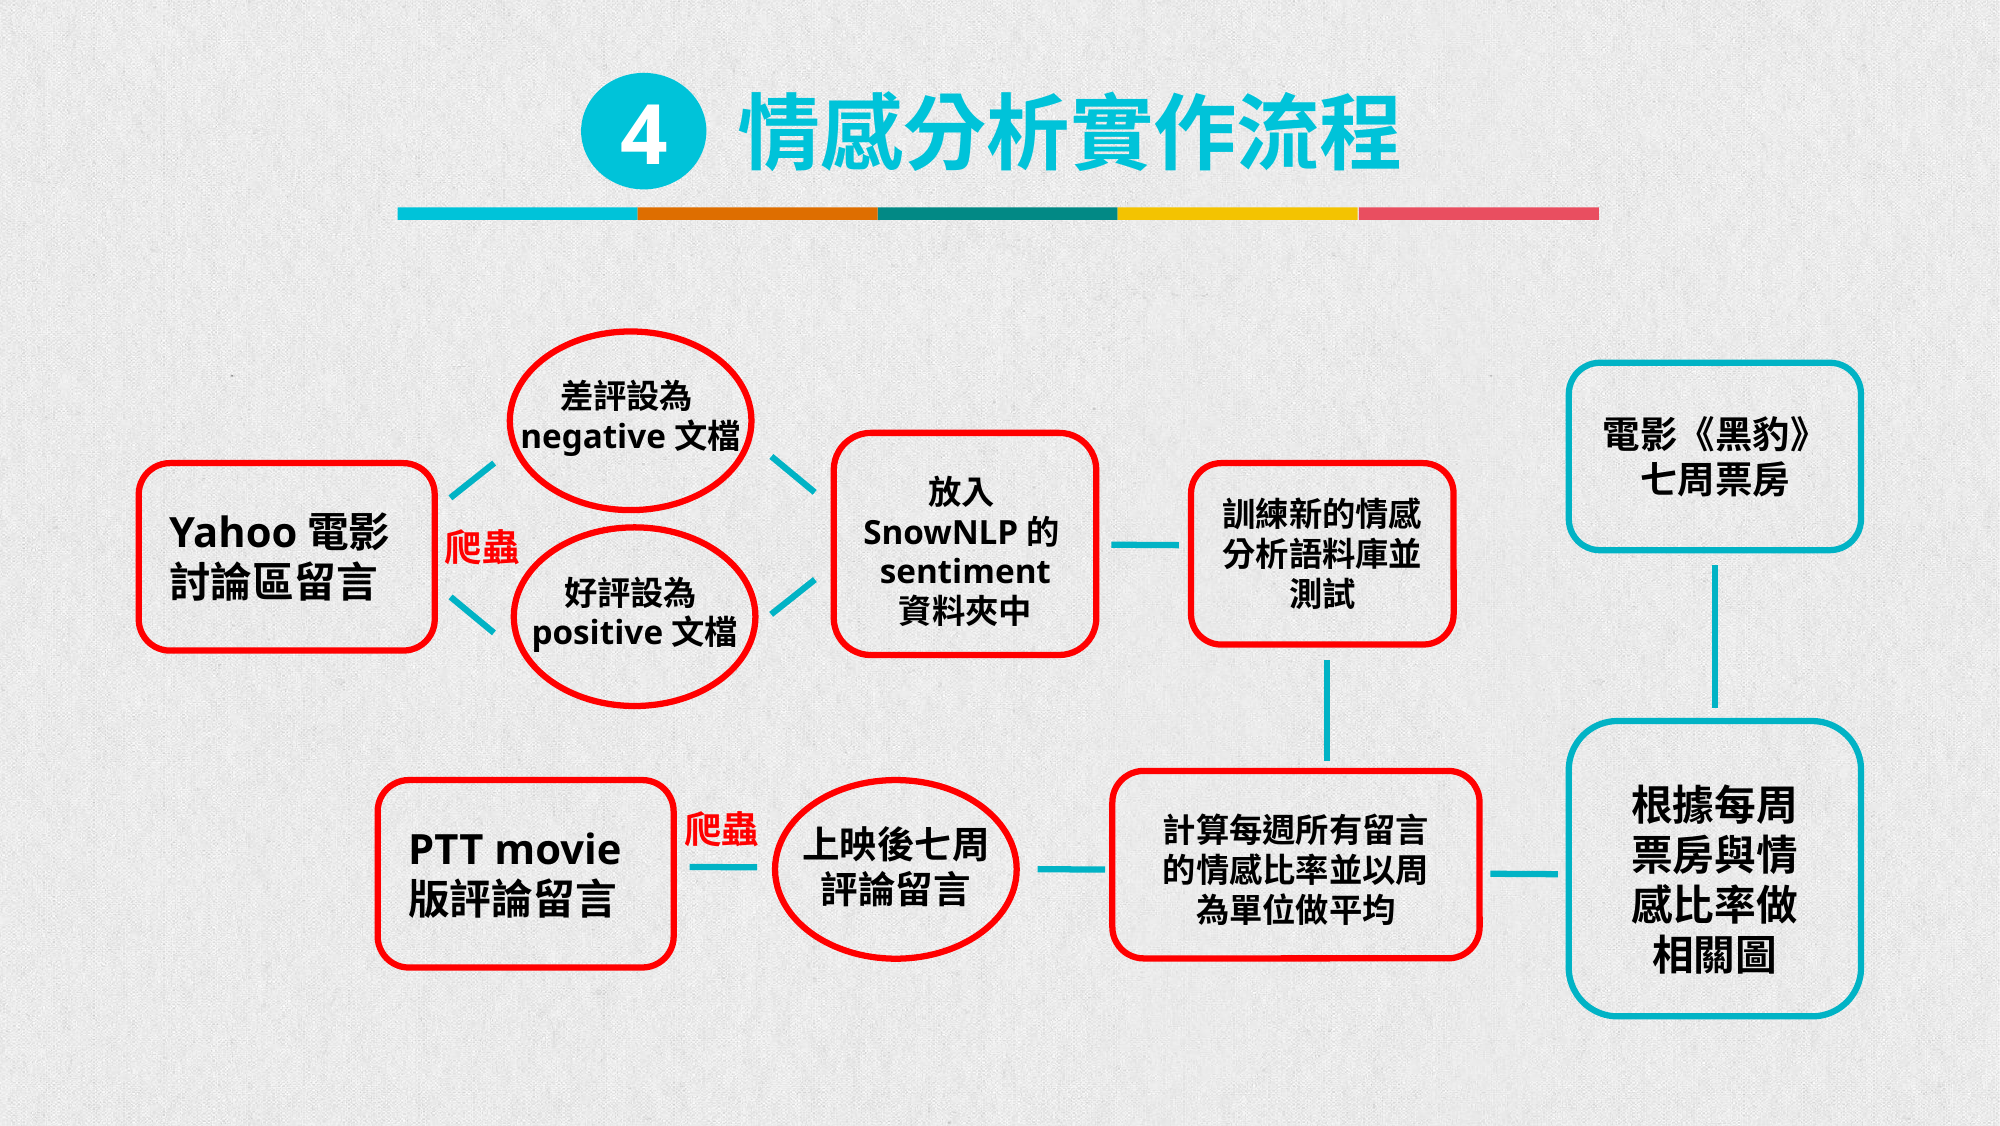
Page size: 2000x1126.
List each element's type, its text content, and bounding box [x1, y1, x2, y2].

text_box PTT movie版評論留言 [393, 815, 658, 931]
text_box [1568, 721, 1862, 1017]
text_box [802, 780, 990, 813]
text_box 電影《黑豹》七周票房 [1584, 403, 1846, 509]
text_box [138, 463, 435, 651]
text_box [1191, 463, 1454, 645]
text_box 爬蟲 [430, 517, 575, 577]
text_box [833, 432, 1097, 656]
text_box 訓練新的情感分析語料庫並測試 [1200, 485, 1445, 621]
text_box Yahoo電影討論區留言 [154, 498, 419, 614]
text_box 差評設為negative文檔 [503, 368, 758, 463]
text_box [1112, 770, 1480, 959]
text_box [1568, 362, 1862, 551]
text_box [524, 463, 738, 511]
text_box 爬蟲 [669, 799, 783, 859]
text_box [377, 780, 674, 968]
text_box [770, 579, 816, 615]
text_box [528, 659, 741, 707]
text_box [450, 462, 495, 498]
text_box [771, 456, 815, 493]
text_box 好評設為positive文檔 [507, 564, 762, 659]
text_box [533, 331, 729, 368]
text_box 上映後七周評論留言 [785, 813, 1006, 919]
text_box 放入SnowNLP的sentiment 資料夾中 [846, 463, 1085, 638]
text_box 根據每周票房與情感比率做相關圖 [1614, 771, 1815, 987]
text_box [397, 207, 1600, 221]
text_box 計算每週所有留言的情感比率並以周為單位做平均 [1139, 802, 1452, 937]
text_box [537, 527, 733, 564]
picture [0, 0, 2000, 1126]
text_box [1006, 832, 1017, 907]
text_box [775, 833, 785, 905]
text_box [795, 919, 997, 959]
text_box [450, 596, 495, 634]
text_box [580, 72, 1419, 190]
